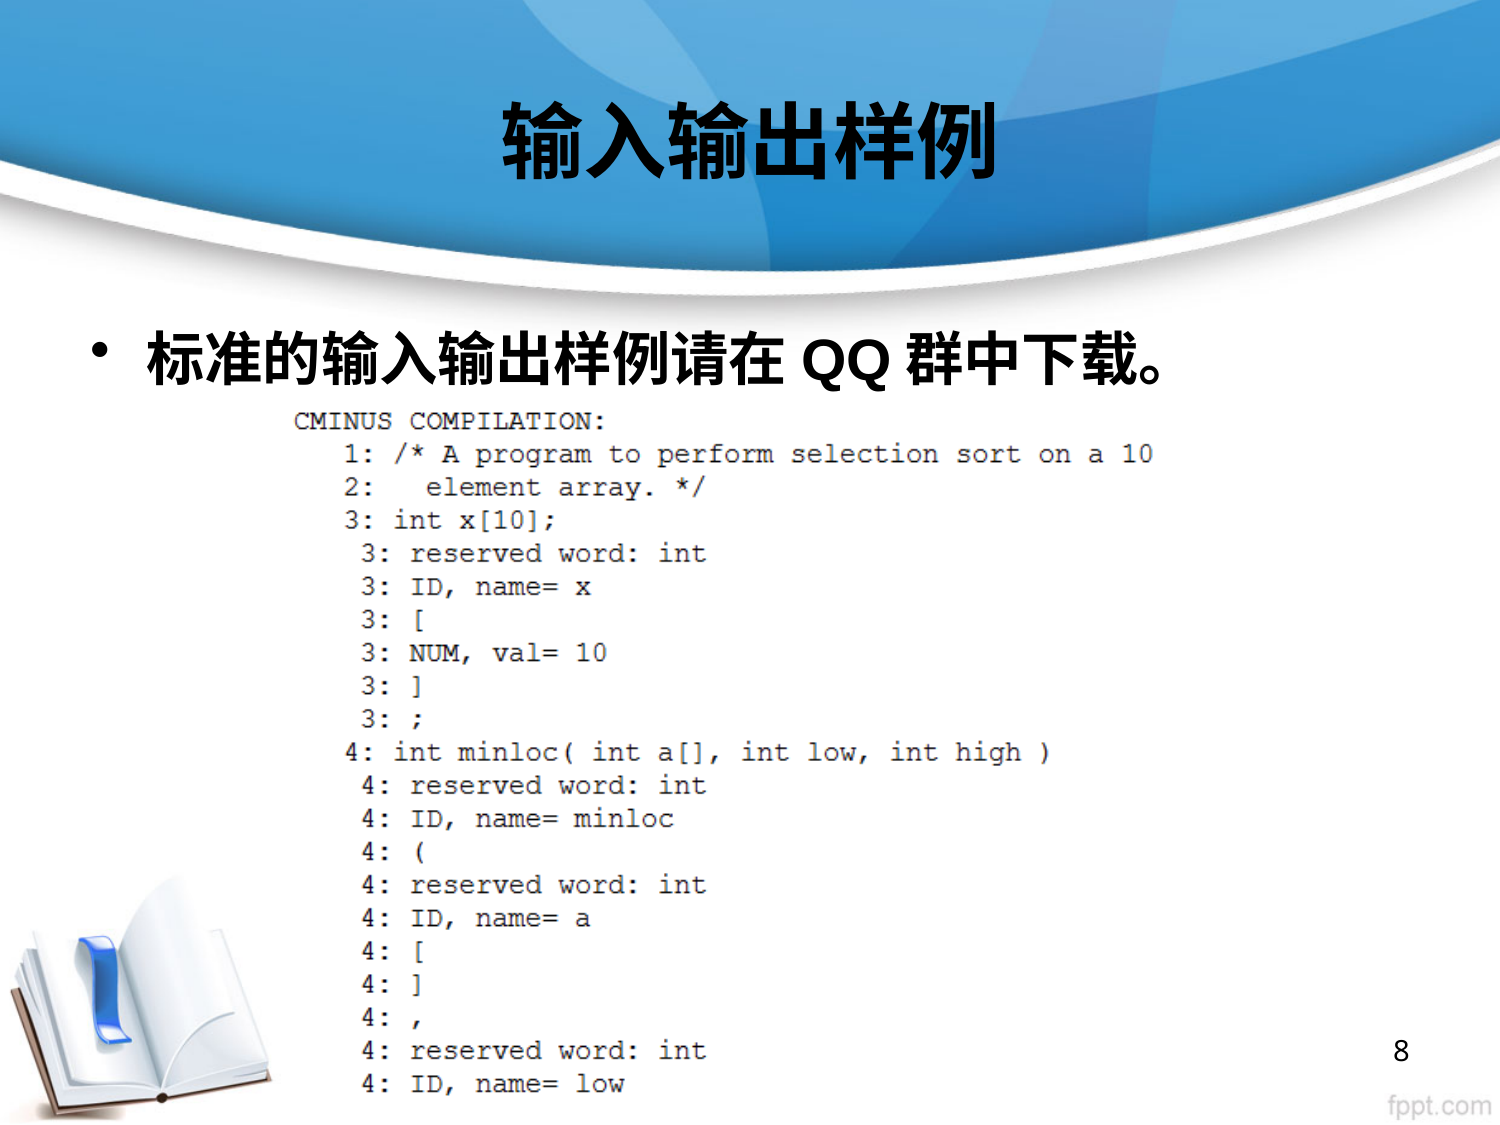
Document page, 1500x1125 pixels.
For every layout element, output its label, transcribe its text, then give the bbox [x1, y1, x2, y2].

list 标准的输入输出样例请在QQ群中下载。 [74, 314, 1426, 410]
title 输入输出样例 [74, 44, 1426, 233]
slide_number 8 [1179, 1024, 1426, 1103]
picture [0, 0, 1500, 1125]
